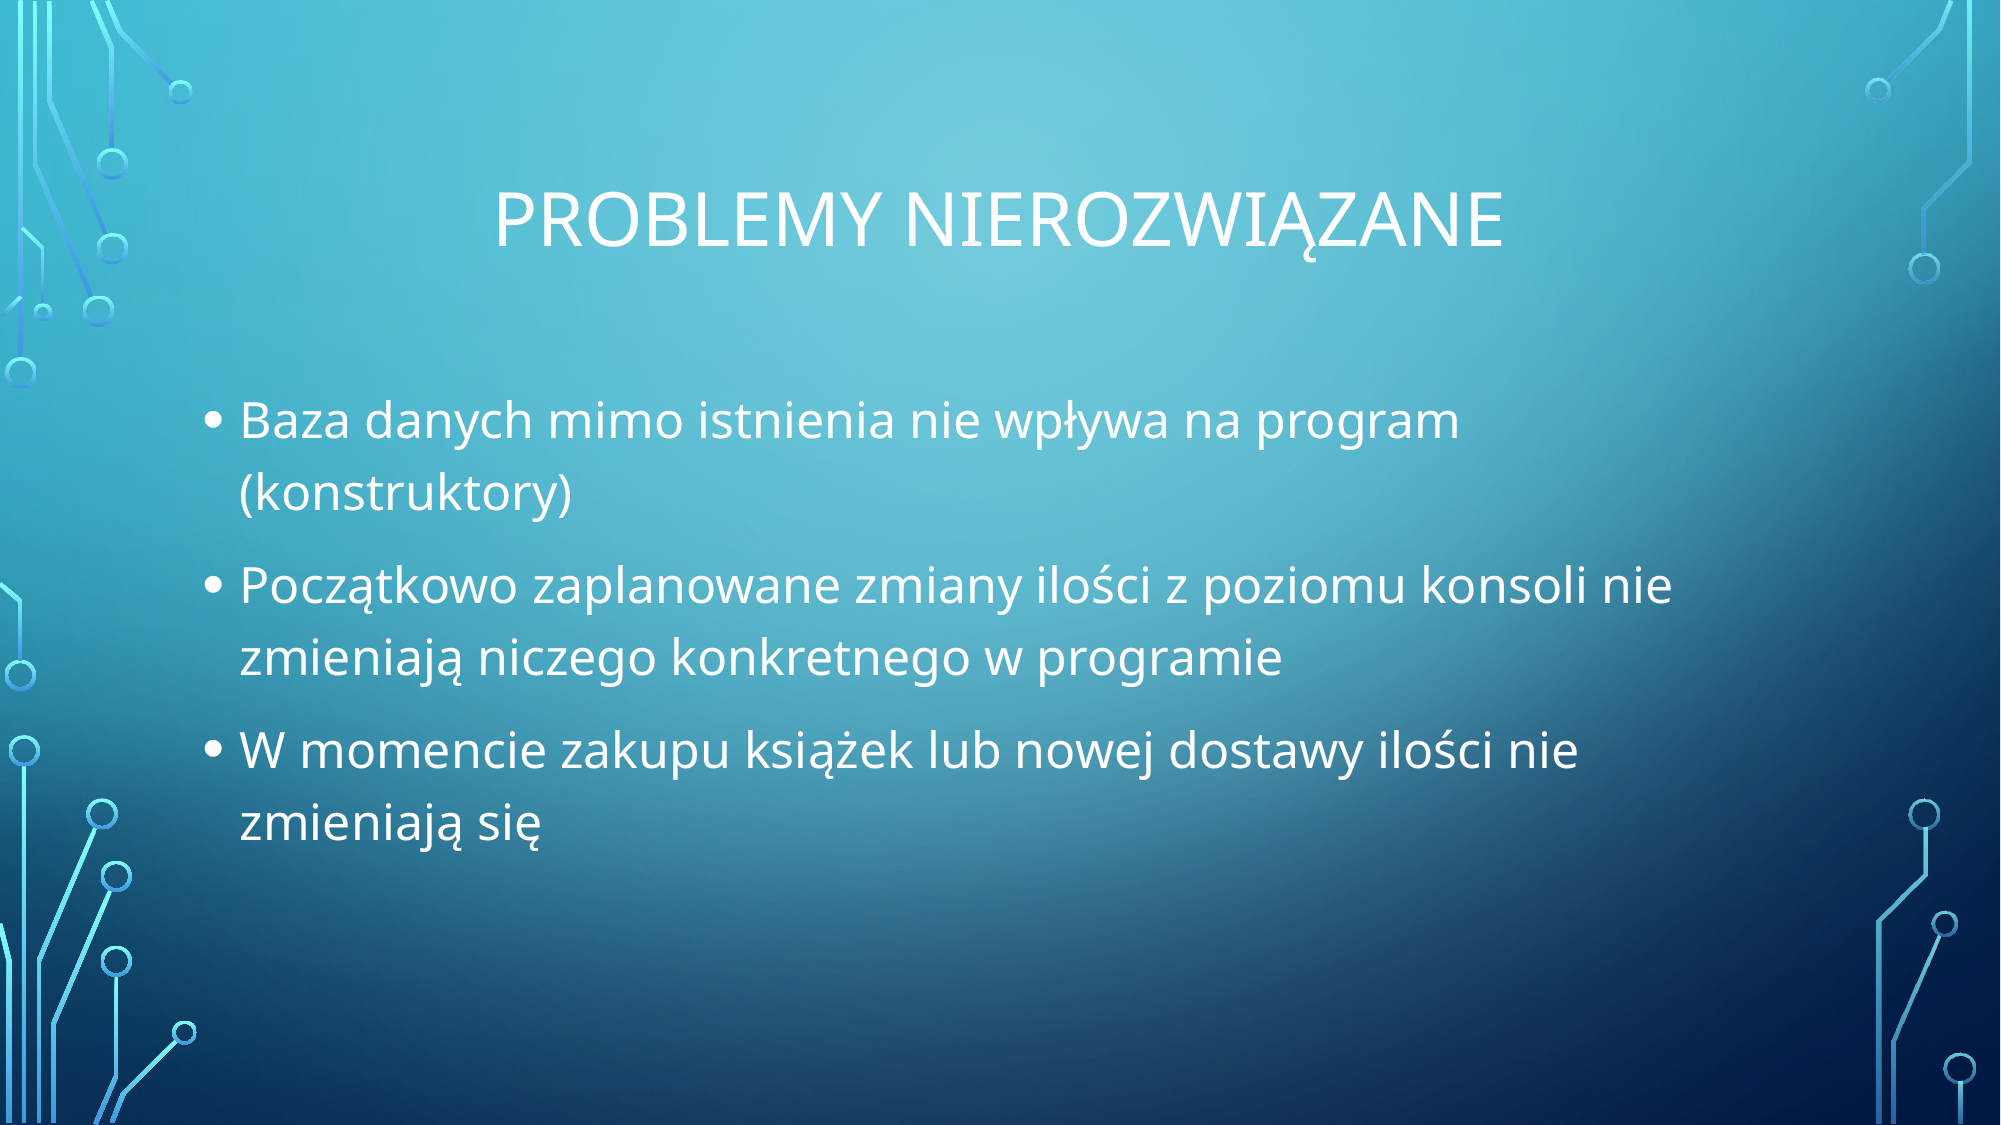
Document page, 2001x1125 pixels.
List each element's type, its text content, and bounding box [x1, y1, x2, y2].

list Baza danych mimo istnienia nie wpływa na program (konstruktory) Początkowo zaplanowane zmiany ilości z poziomu konsoli nie zmieniają niczego konkretnego w programie W momencie zakupu książek lub nowej dostawy ilości nie zmieniają się [187, 369, 1813, 950]
title Problemy nierozwiązane [187, 101, 1813, 344]
